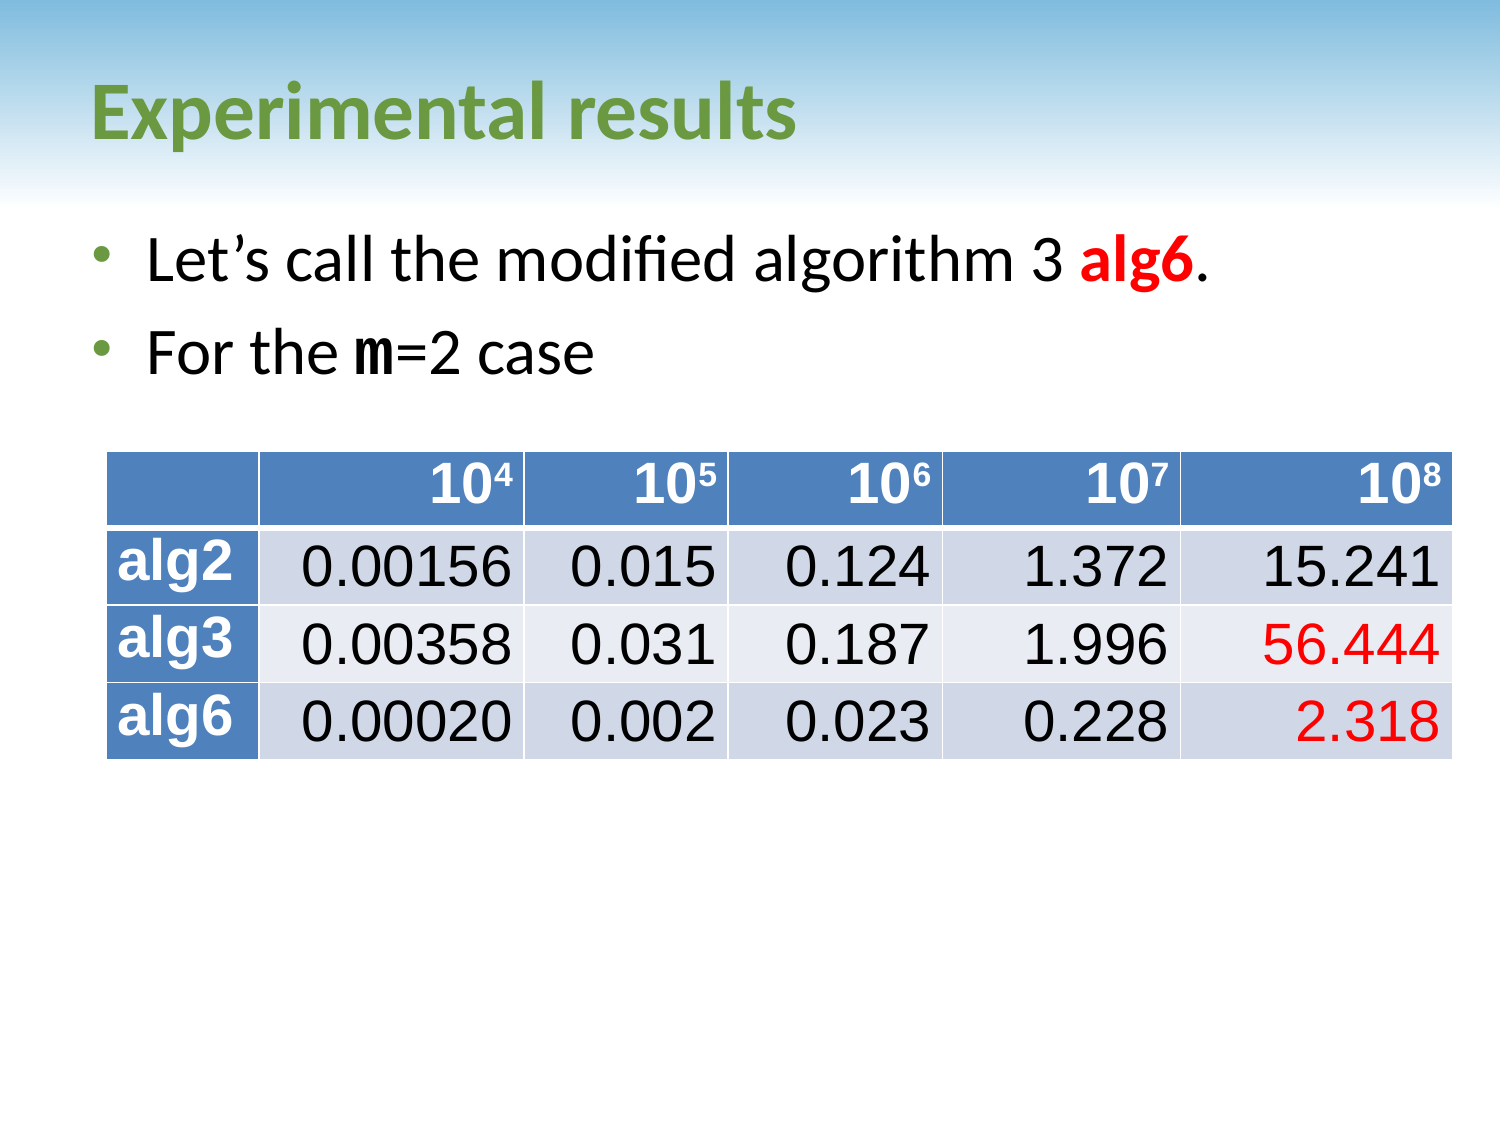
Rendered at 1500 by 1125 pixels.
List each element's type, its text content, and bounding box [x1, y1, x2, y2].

table_header [107, 452, 258, 525]
table_cell 0.187 [729, 606, 942, 682]
table_header 104 [260, 452, 523, 525]
table_cell 1.996 [943, 606, 1180, 682]
table_cell 0.00358 [260, 606, 523, 682]
table_cell 0.031 [525, 606, 727, 682]
table_cell 0.015 [525, 531, 727, 604]
table_cell 2.318 [1181, 683, 1452, 759]
table_cell 15.241 [1181, 531, 1452, 604]
table_header 108 [1181, 452, 1452, 525]
table_cell alg6 [107, 683, 258, 759]
list Let’s call the modified algorithm 3 alg6. For the m=2 case [75, 206, 1438, 882]
table_cell 56.444 [1181, 606, 1452, 682]
table_cell 0.124 [729, 531, 942, 604]
table_cell 0.002 [525, 683, 727, 759]
table_header 107 [943, 452, 1180, 525]
table_cell alg3 [107, 606, 258, 682]
table_cell alg2 [107, 531, 258, 604]
table_cell 1.372 [943, 531, 1180, 604]
table_cell 0.00020 [260, 683, 523, 759]
title Experimental results [75, 12, 1438, 200]
table_cell 0.00156 [260, 531, 523, 604]
table_header 105 [525, 452, 727, 525]
table_cell 0.023 [729, 683, 942, 759]
table_header 106 [729, 452, 942, 525]
table_cell 0.228 [943, 683, 1180, 759]
